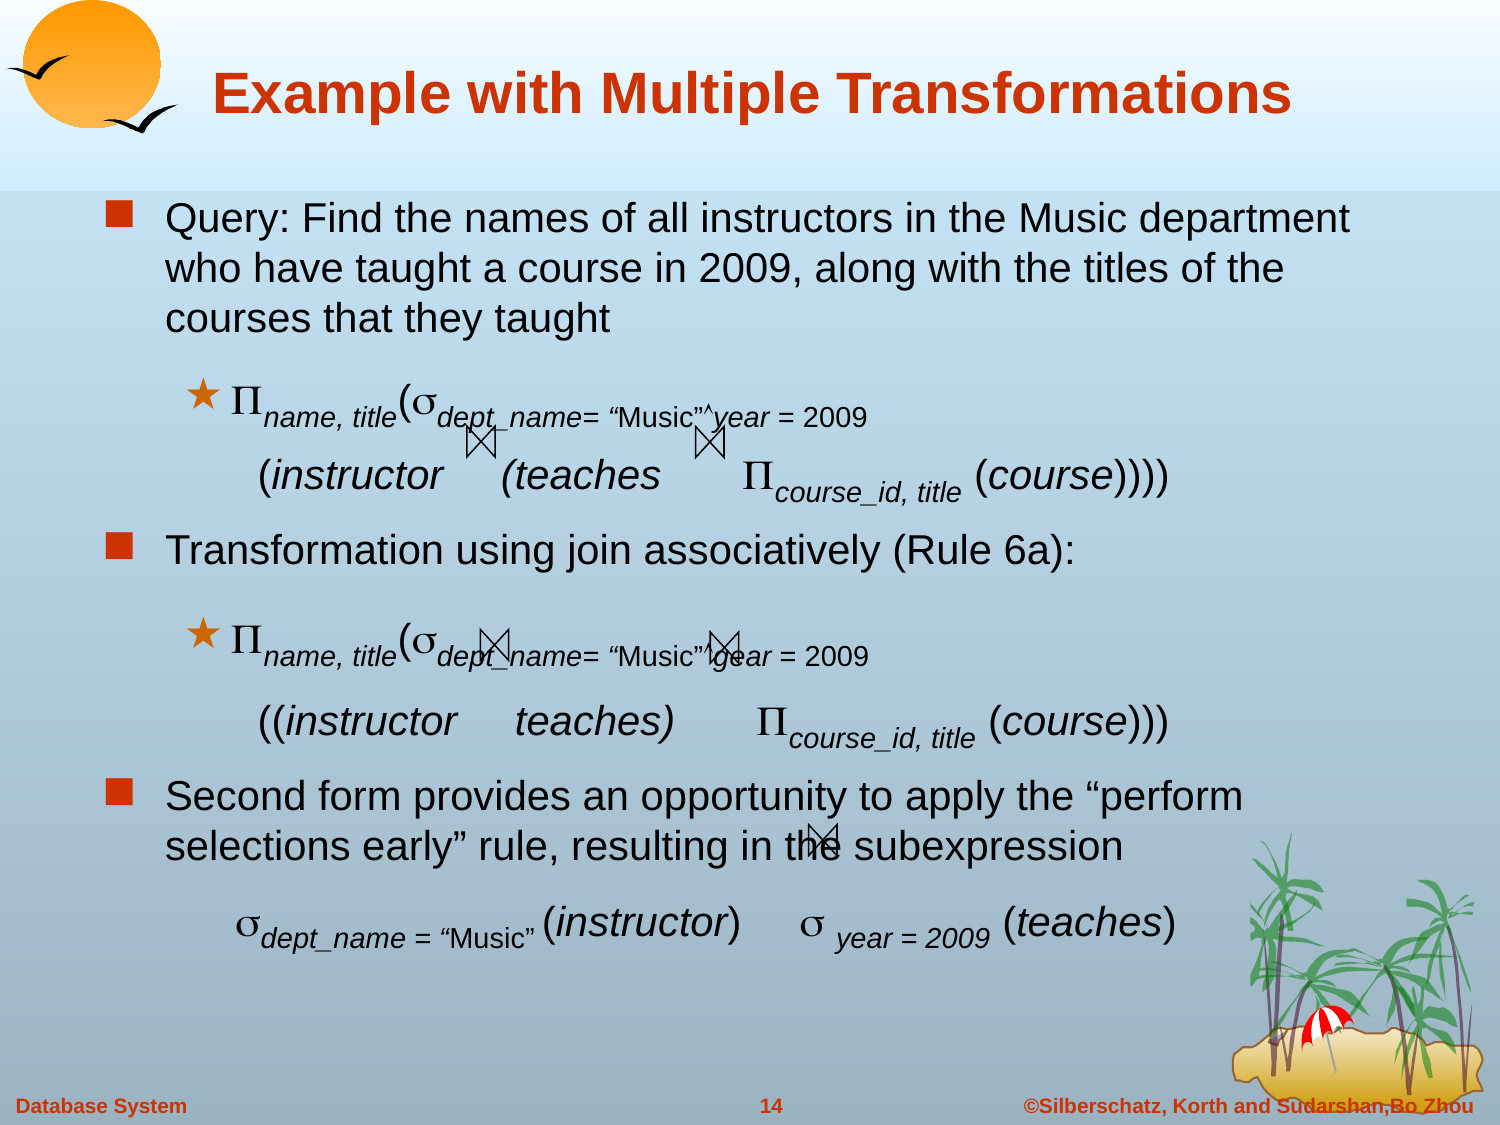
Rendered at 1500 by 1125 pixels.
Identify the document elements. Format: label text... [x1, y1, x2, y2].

text_box [808, 824, 837, 856]
title Example with Multiple Transformations [90, 32, 1416, 133]
text_box [466, 426, 496, 458]
text_box [710, 632, 739, 664]
list Query: Find the names of all instructors in the Music department who have taught a course in 2009, along with the titles of the courses that they taught name, title(dept_name= “Music”year = 2009 (instructor (teaches course_id, title (course)))) Transformation using join associatively (Rule 6a): name, title(dept_name= “Music”gear = 2009 ((instructor teaches) course_id, title (course))) Second form provides an opportunity to apply the “perform selections early” rule, resulting in the subexpression dept_name = “Music” (instructor)  year = 2009 (teaches) [93, 182, 1382, 983]
text_box [480, 629, 509, 661]
text_box [695, 426, 725, 458]
